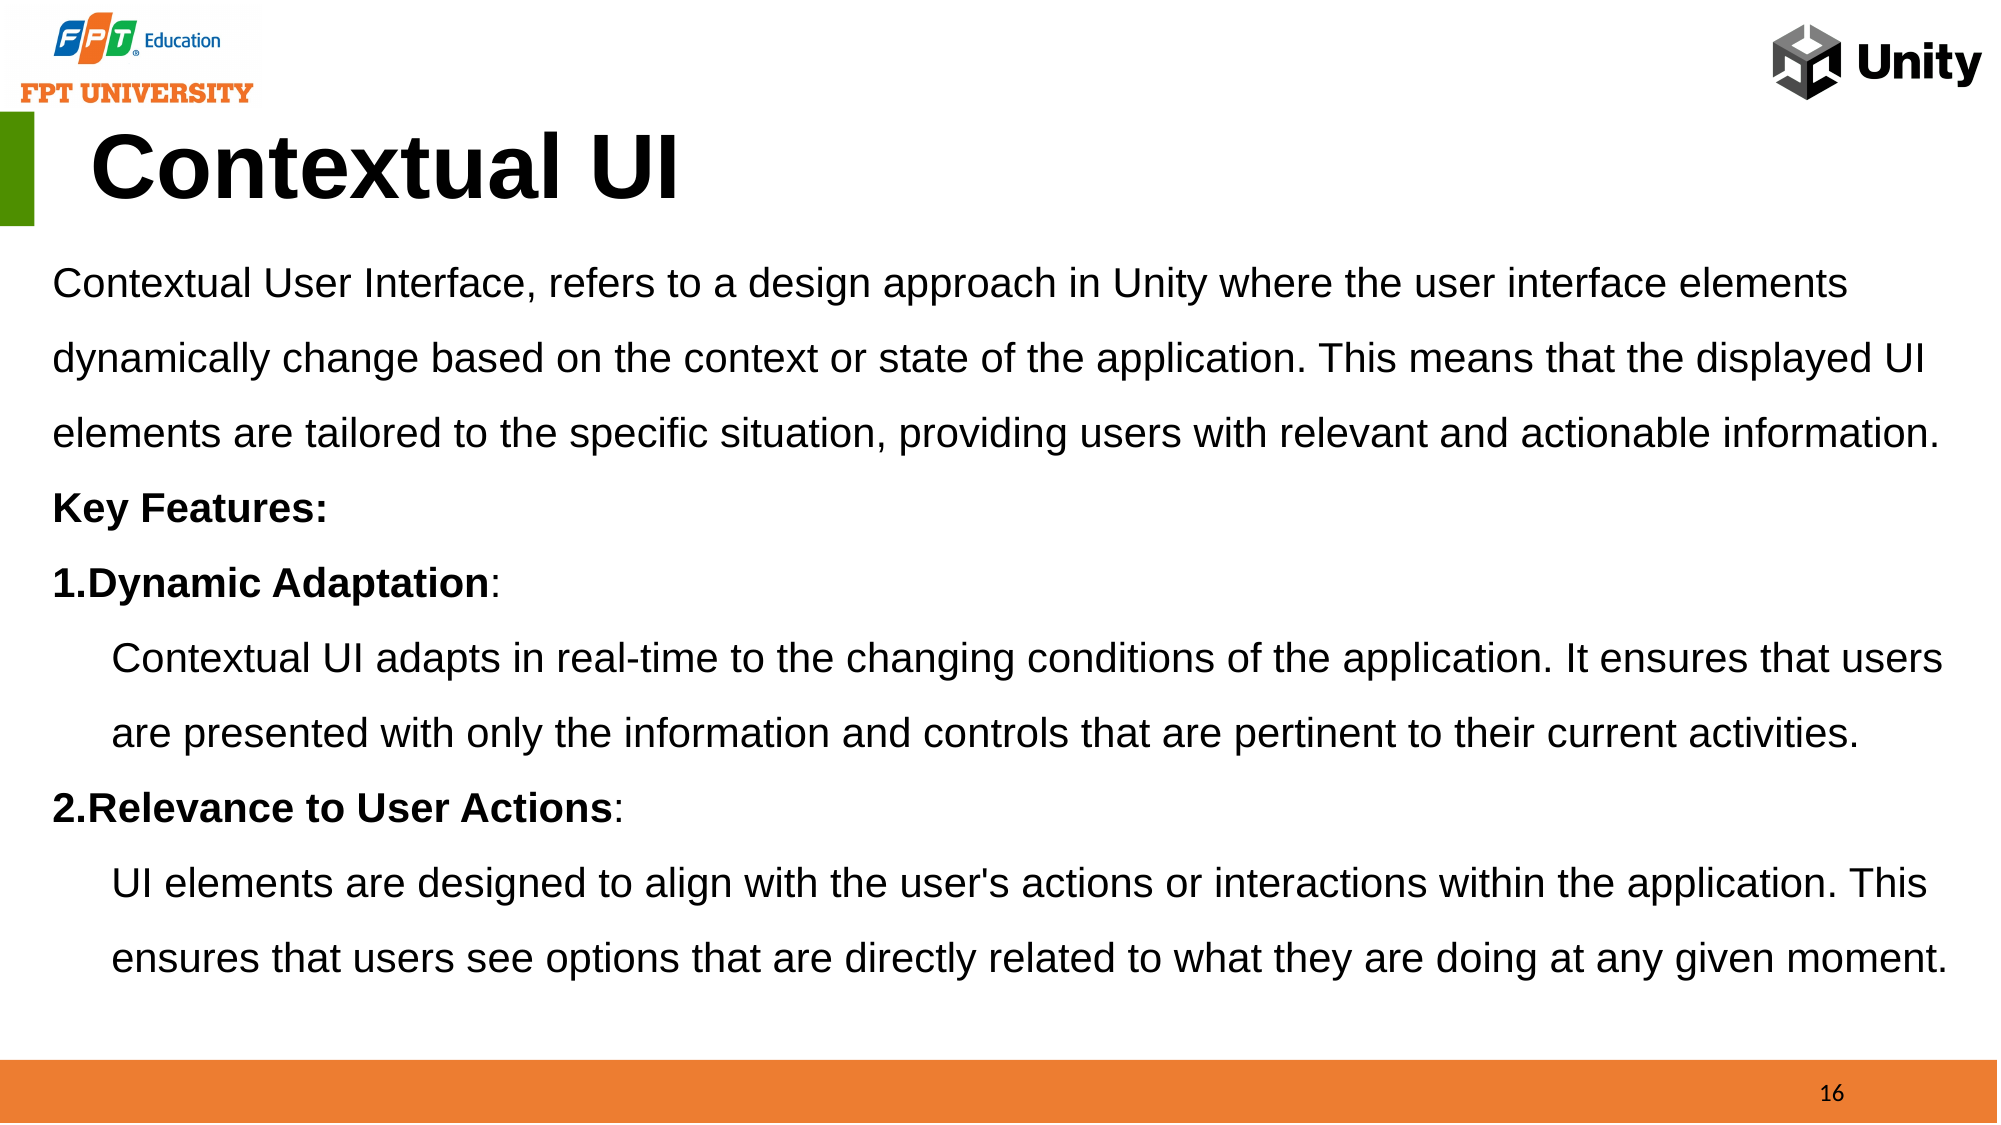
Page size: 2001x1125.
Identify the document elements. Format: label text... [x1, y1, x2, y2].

text_box Contextual UI [37, 111, 1975, 223]
text_box Contextual User Interface, refers to a design approach in Unity where the user interface elements dynamically change based on the context or state of the application. This means that the displayed UI elements are tailored to the specific situation, providing users with relevant and actionable information. Key Features: Dynamic Adaptation: Contextual UI adapts in real-time to the changing conditions of the application. It ensures that users are presented with only the information and controls that are pertinent to their current activities. Relevance to User Actions: UI elements are designed to align with the user's actions or interactions within the application. This ensures that users see options that are directly related to what they are doing at any given moment. [37, 223, 1994, 1075]
picture [1765, 0, 1991, 125]
slide_number 16 [1412, 1063, 1860, 1121]
picture [4, 4, 262, 108]
